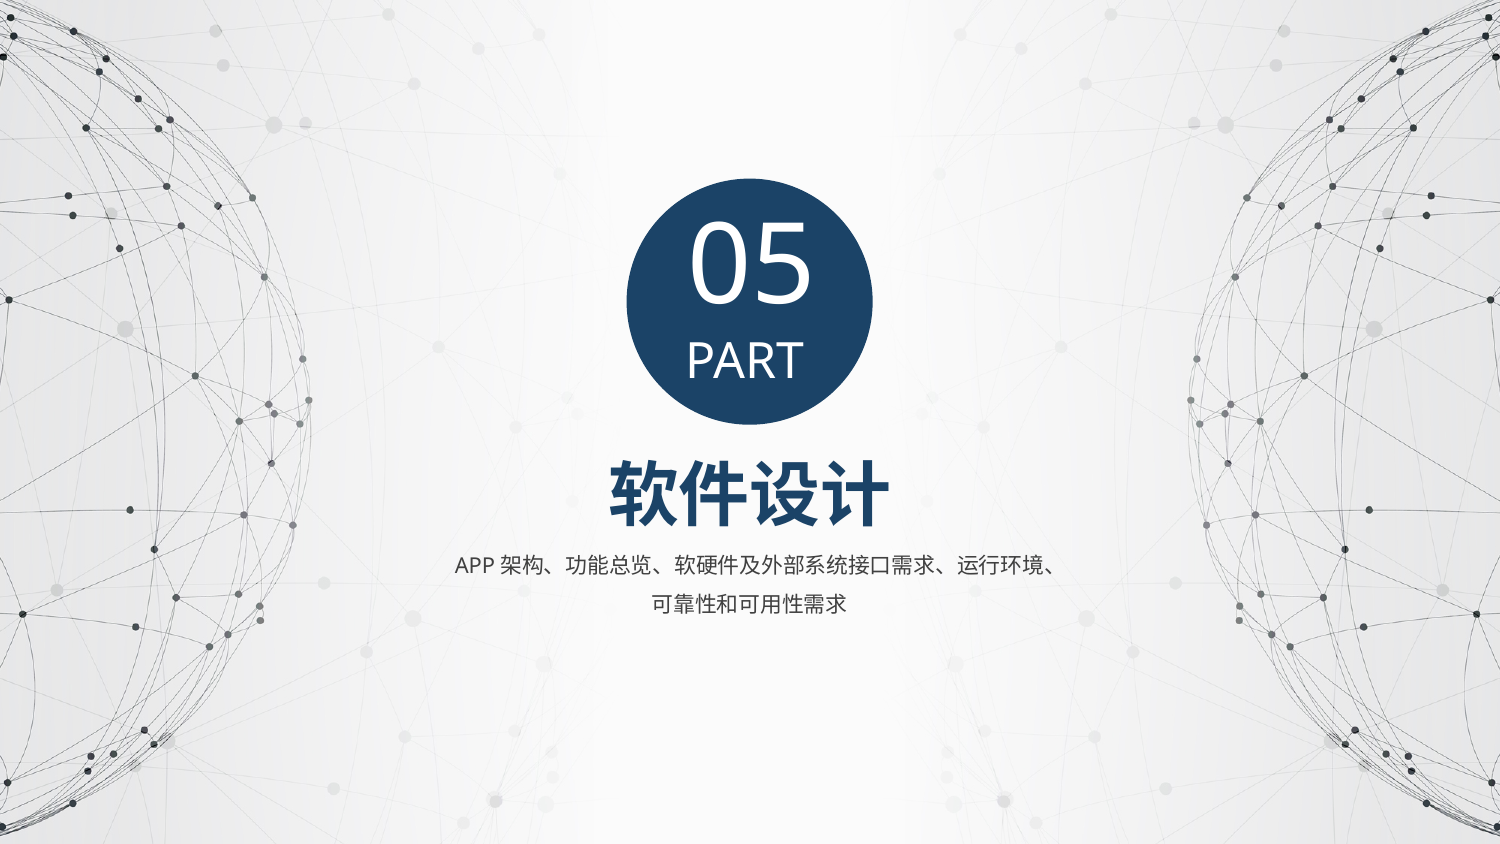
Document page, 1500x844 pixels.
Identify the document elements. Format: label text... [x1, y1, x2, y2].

text_box APP架构、功能总览、软硬件及外部系统接口需求、运行环境、可靠性和可用性需求 [432, 533, 1067, 623]
picture [0, 0, 1500, 844]
text_box 05 PART [609, 258, 894, 395]
text_box [667, 395, 832, 426]
text_box 软件设计 [407, 444, 1092, 541]
text_box [633, 177, 866, 258]
